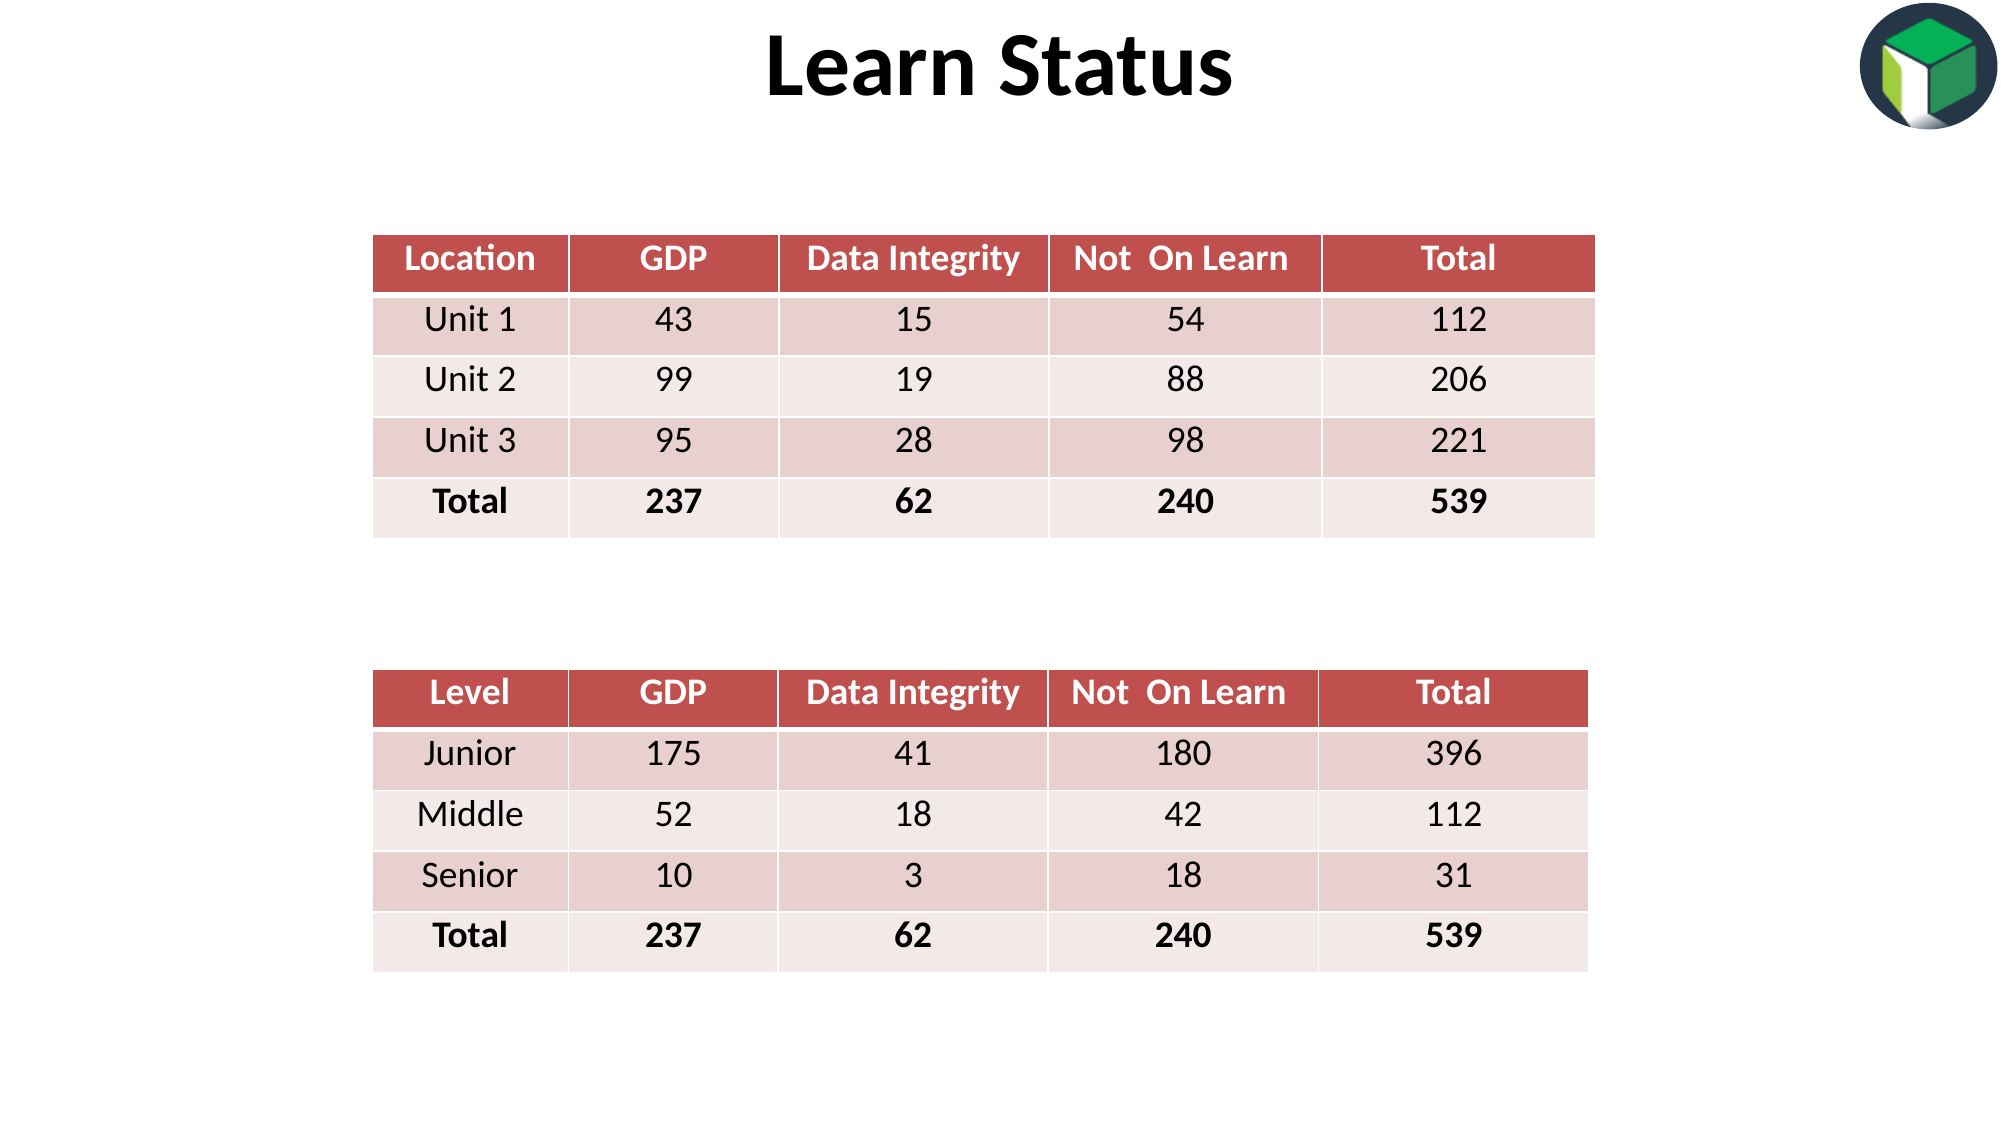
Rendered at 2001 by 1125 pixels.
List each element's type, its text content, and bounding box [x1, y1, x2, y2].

table_cell 98 [1050, 418, 1321, 477]
table_cell 112 [1319, 791, 1588, 850]
table_cell 19 [780, 357, 1048, 416]
table_cell Unit 2 [373, 357, 568, 416]
table_header GDP [570, 235, 778, 292]
table_cell 41 [779, 732, 1047, 790]
table_cell 95 [570, 418, 778, 477]
table_cell Unit 1 [373, 298, 568, 355]
table_cell Middle [373, 791, 568, 850]
table_cell 99 [570, 357, 778, 416]
table_header Data Integrity [780, 235, 1048, 292]
table_cell 206 [1323, 357, 1595, 416]
table_cell 3 [779, 852, 1047, 911]
table_header Not On Learn [1050, 235, 1321, 292]
table_cell Total [373, 913, 568, 972]
table_cell 240 [1049, 913, 1318, 972]
table_header Total [1323, 235, 1595, 292]
table_cell 10 [569, 852, 777, 911]
table_cell 396 [1319, 732, 1588, 790]
table_cell 88 [1050, 357, 1321, 416]
table_cell 539 [1319, 913, 1588, 972]
table_cell 180 [1049, 732, 1318, 790]
table_header Data Integrity [779, 670, 1047, 727]
table_cell 42 [1049, 791, 1318, 850]
table_cell 15 [780, 298, 1048, 355]
table_cell 62 [779, 913, 1047, 972]
table_cell Junior [373, 732, 568, 790]
table_header Total [1319, 670, 1588, 727]
table_cell 237 [569, 913, 777, 972]
table_cell 112 [1323, 298, 1595, 355]
table_cell 52 [569, 791, 777, 850]
table_cell 240 [1050, 479, 1321, 538]
picture [1859, 2, 1998, 130]
table_cell Senior [373, 852, 568, 911]
table_cell 31 [1319, 852, 1588, 911]
table_header Location [373, 235, 568, 292]
table_cell Unit 3 [373, 418, 568, 477]
table_cell 28 [780, 418, 1048, 477]
table_cell 43 [570, 298, 778, 355]
table_header Not On Learn [1049, 670, 1318, 727]
table_cell 18 [779, 791, 1047, 850]
table_header Level [373, 670, 568, 727]
table_cell 237 [570, 479, 778, 538]
table_cell 221 [1323, 418, 1595, 477]
table_cell 539 [1323, 479, 1595, 538]
table_cell Total [373, 479, 568, 538]
table_cell 62 [780, 479, 1048, 538]
table_header GDP [569, 670, 777, 727]
table_cell 175 [569, 732, 777, 790]
table_cell 18 [1049, 852, 1318, 911]
table_cell 54 [1050, 298, 1321, 355]
text_box Learn Status [0, 0, 2000, 133]
